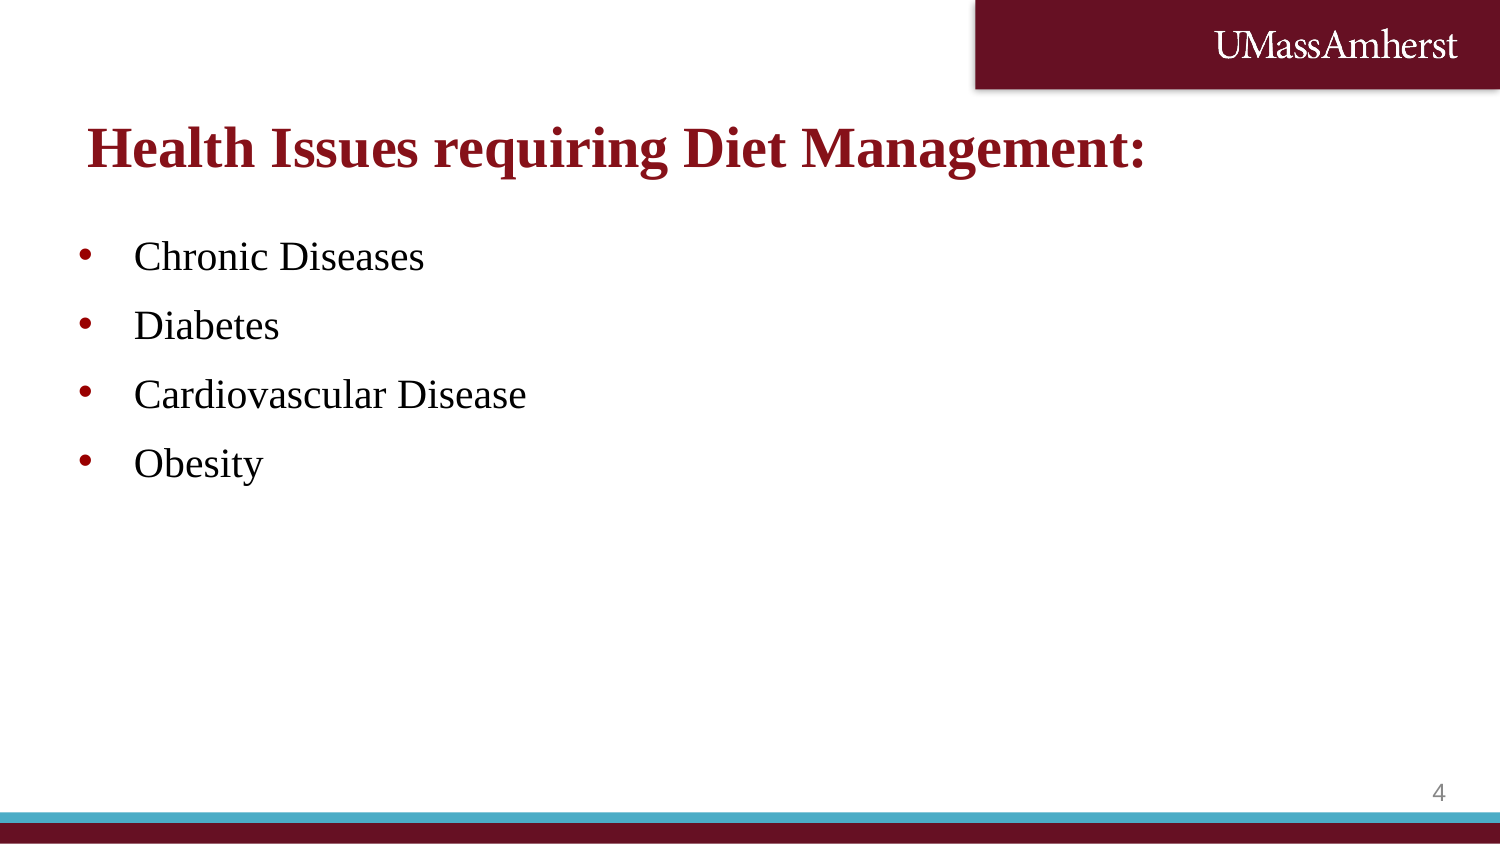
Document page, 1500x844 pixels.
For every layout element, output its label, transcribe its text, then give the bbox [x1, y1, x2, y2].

text_box 1 [1111, 769, 1462, 814]
picture [1214, 28, 1458, 59]
text_box Chronic Diseases Diabetes Cardiovascular Disease Obesity [63, 213, 1374, 754]
text_box Health Issues requiring Diet Management: [72, 53, 1273, 195]
